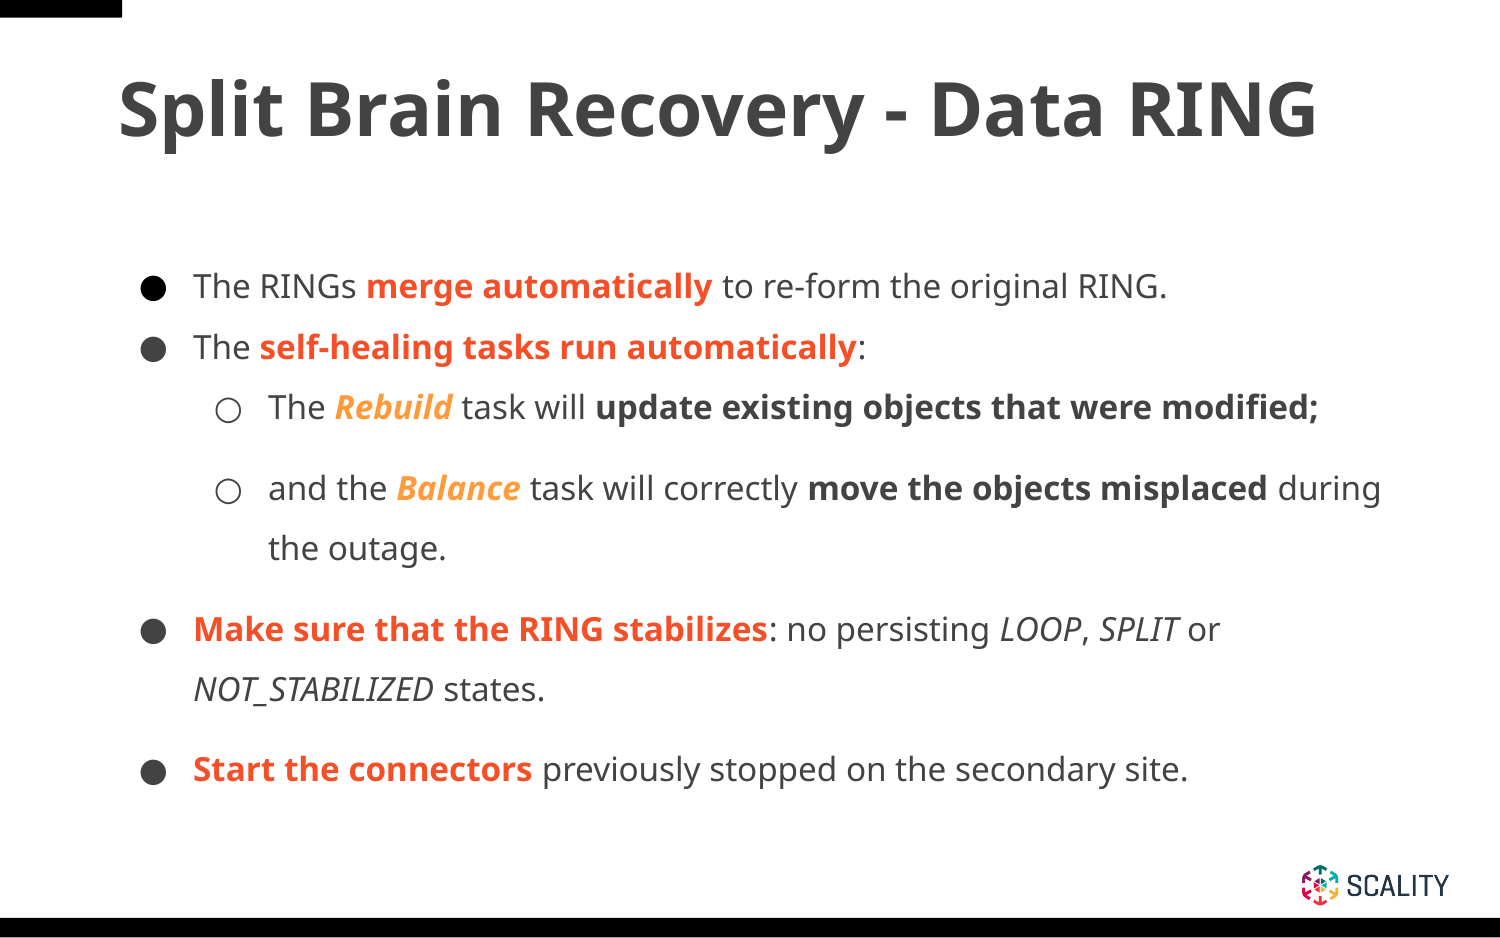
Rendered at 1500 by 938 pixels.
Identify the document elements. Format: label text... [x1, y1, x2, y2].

title Split Brain Recovery - Data RING [103, 21, 1449, 203]
picture [1301, 864, 1450, 906]
text_box The RINGs merge automatically to re-form the original RING. The self-healing tasks run automatically: The Rebuild task will update existing objects that were modified; and the Balance task will correctly move the objects misplaced during the outage. Make sure that the RING stabilizes: no persisting LOOP, SPLIT or NOT_STABILIZED states. Start the connectors previously stopped on the secondary site. [103, 202, 1425, 831]
